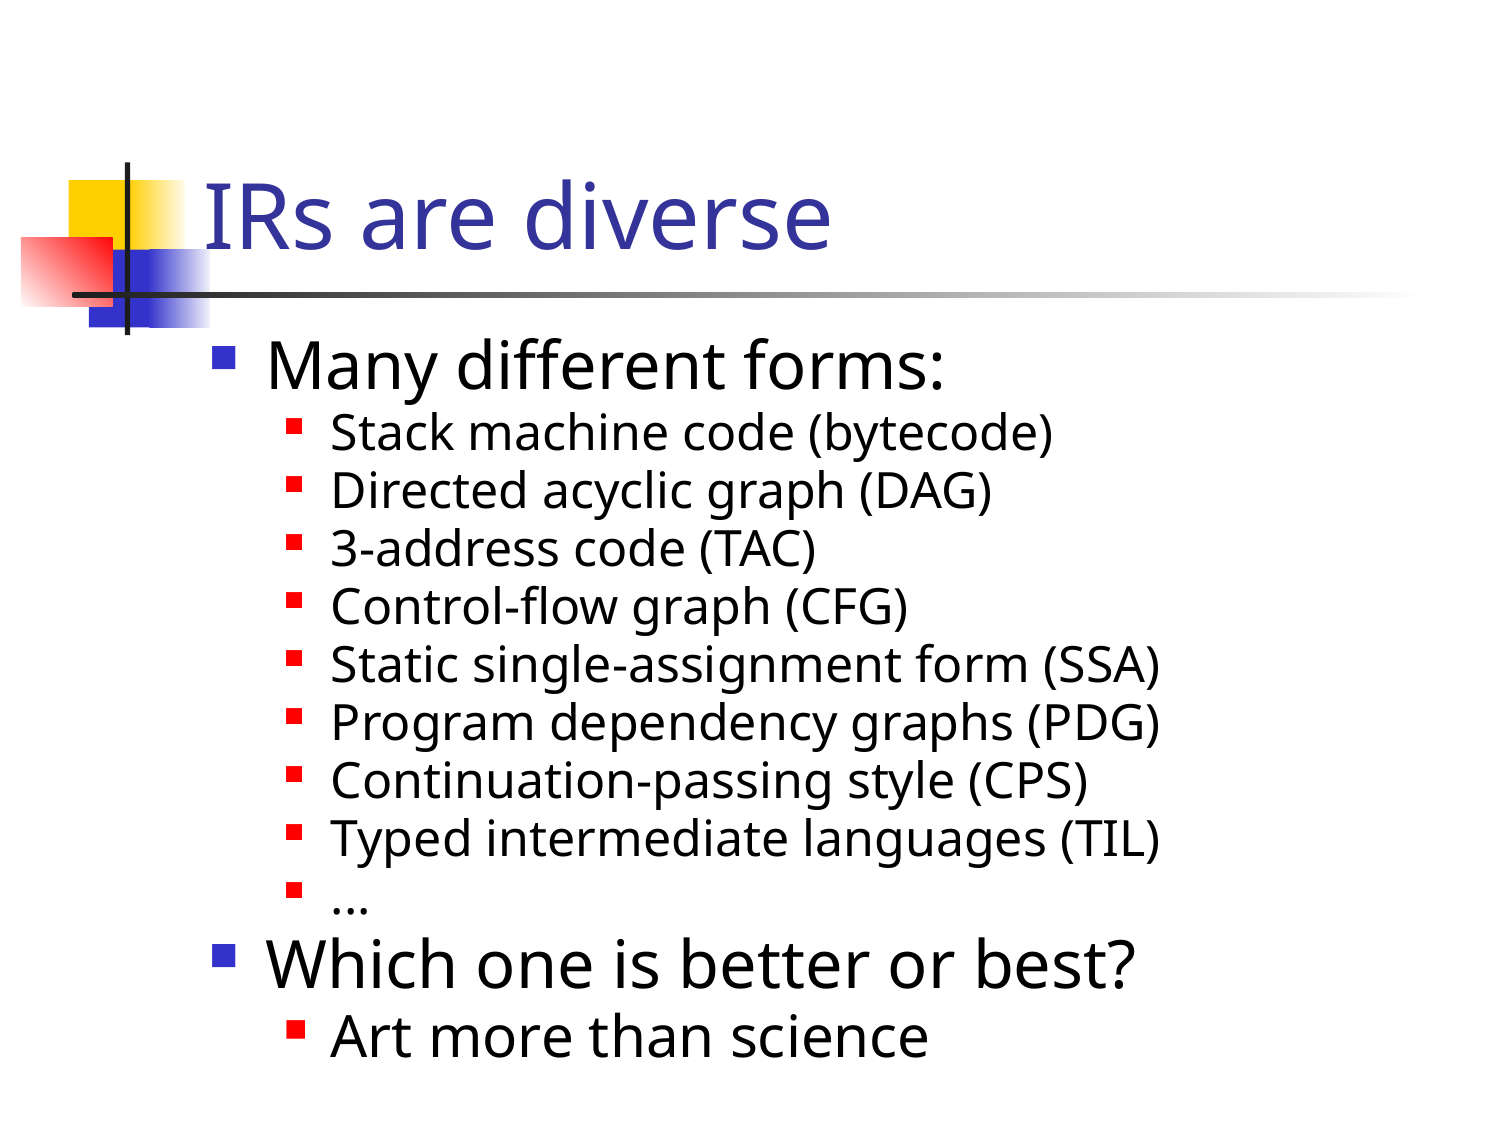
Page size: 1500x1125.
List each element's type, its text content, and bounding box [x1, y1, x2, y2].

list Many different forms: Stack machine code (bytecode) Directed acyclic graph (DAG) 3-address code (TAC) Control-flow graph (CFG) Static single-assignment form (SSA) Program dependency graphs (PDG) Continuation-passing style (CPS) Typed intermediate languages (TIL) ... Which one is better or best? Art more than science [193, 331, 1469, 1006]
title IRs are diverse [188, 35, 1468, 275]
